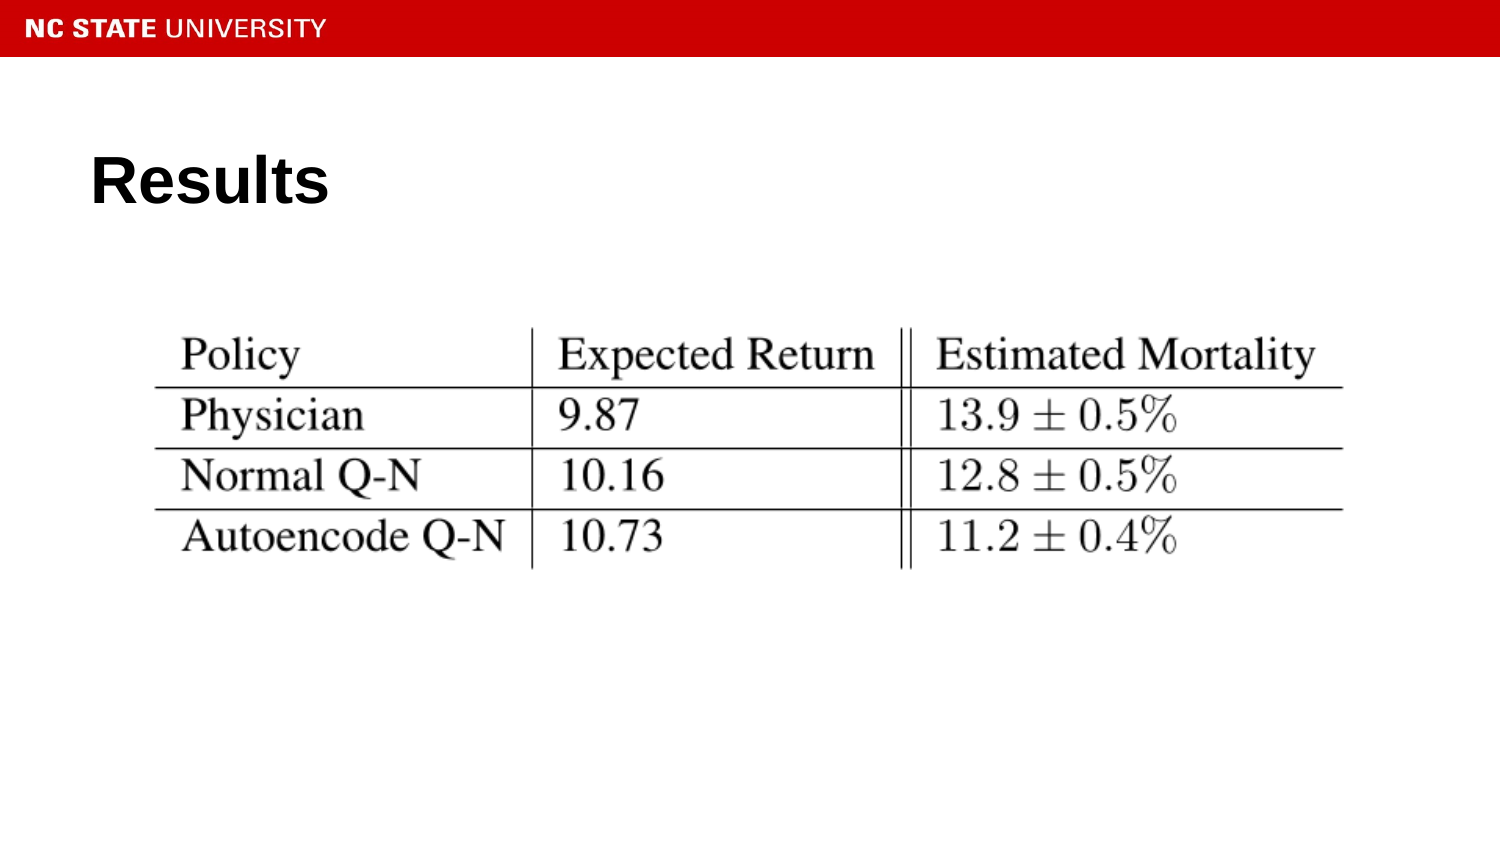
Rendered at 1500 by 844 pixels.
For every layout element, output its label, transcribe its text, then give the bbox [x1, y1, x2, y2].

picture [0, 0, 1500, 57]
title Results [75, 110, 1425, 243]
picture [153, 325, 1347, 574]
